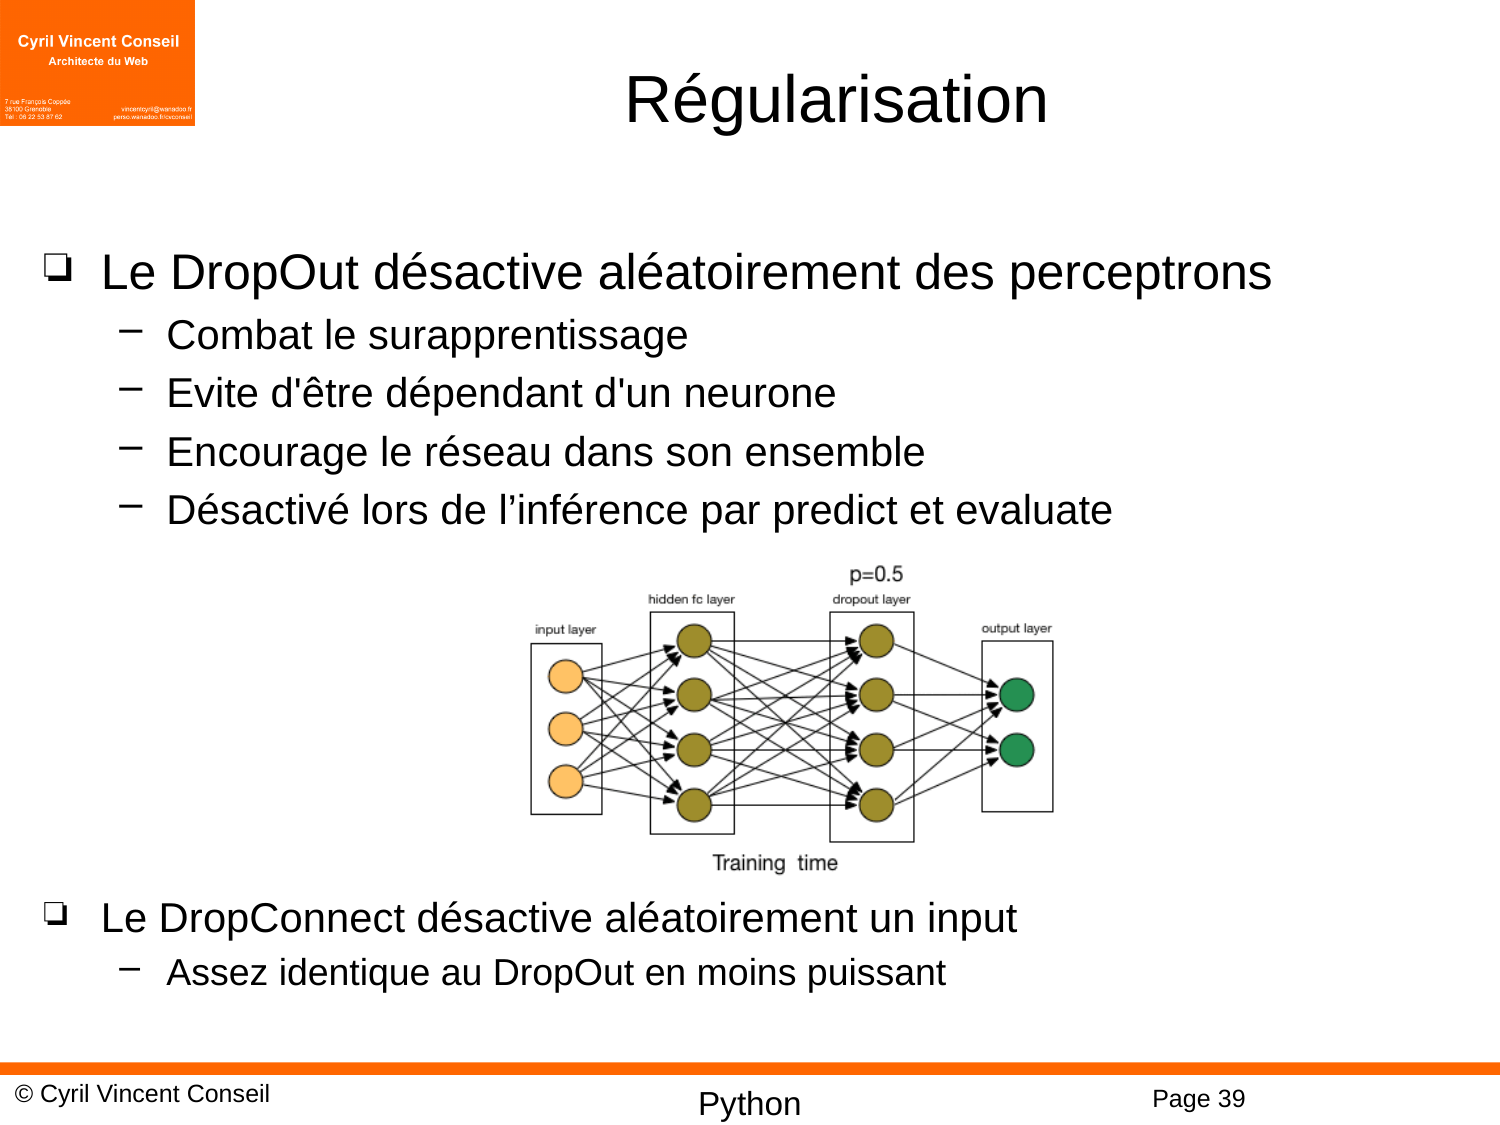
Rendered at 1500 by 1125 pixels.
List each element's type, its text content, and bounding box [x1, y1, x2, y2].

title Régularisation [194, 2, 1480, 190]
picture [0, 0, 195, 126]
picture [489, 541, 1093, 894]
list Le DropOut désactive aléatoirement des perceptrons Combat le surapprentissage Evite d'être dépendant d'un neurone Encourage le réseau dans son ensemble Désactivé lors de l’inférence par predict et evaluate Le DropConnect désactive aléatoirement un input Assez identique au DropOut en moins puissant [29, 231, 1468, 1059]
